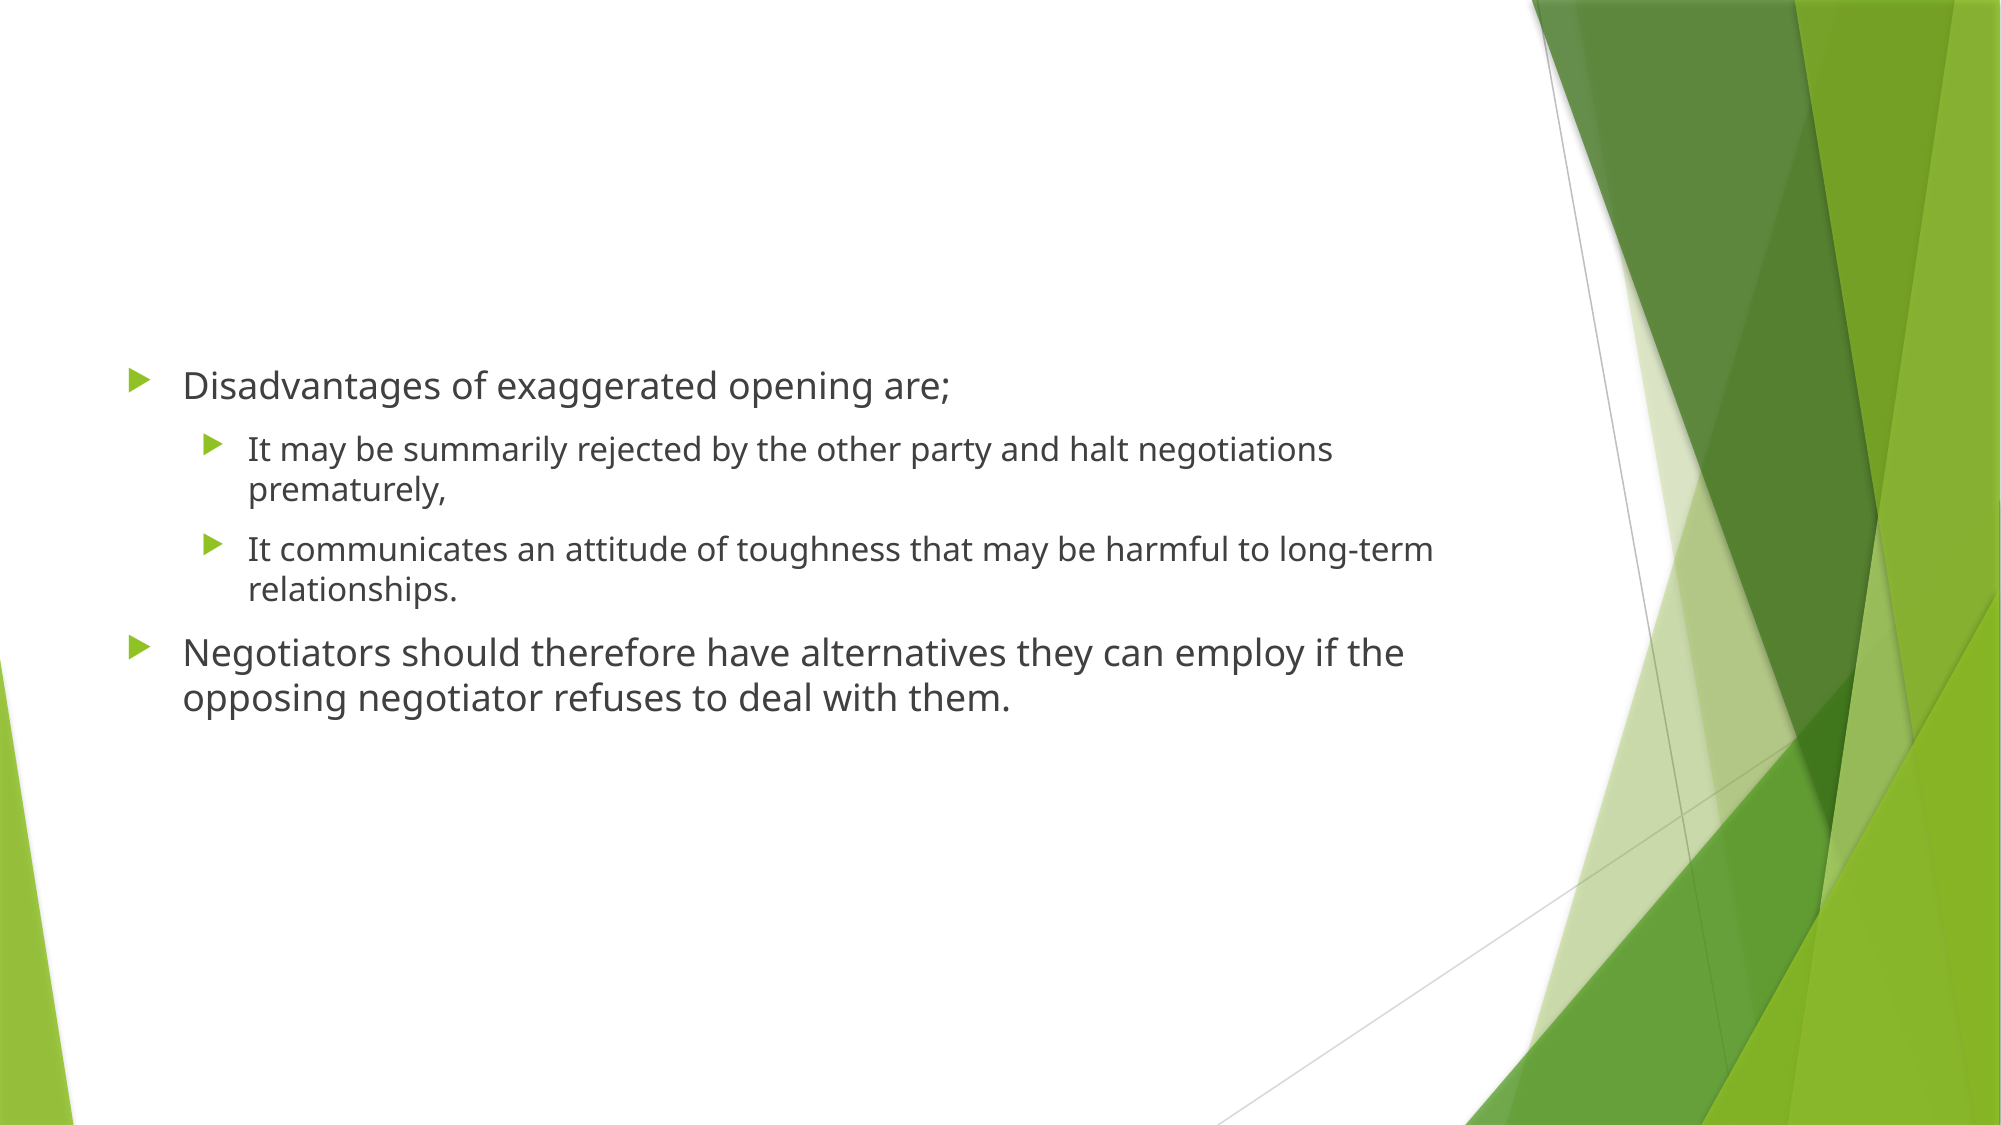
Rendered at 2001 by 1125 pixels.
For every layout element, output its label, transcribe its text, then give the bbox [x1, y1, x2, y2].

list Disadvantages of exaggerated opening are; It may be summarily rejected by the other party and halt negotiations prematurely, It communicates an attitude of toughness that may be harmful to long-term relationships. Negotiators should therefore have alternatives they can employ if the opposing negotiator refuses to deal with them. [111, 354, 1522, 992]
